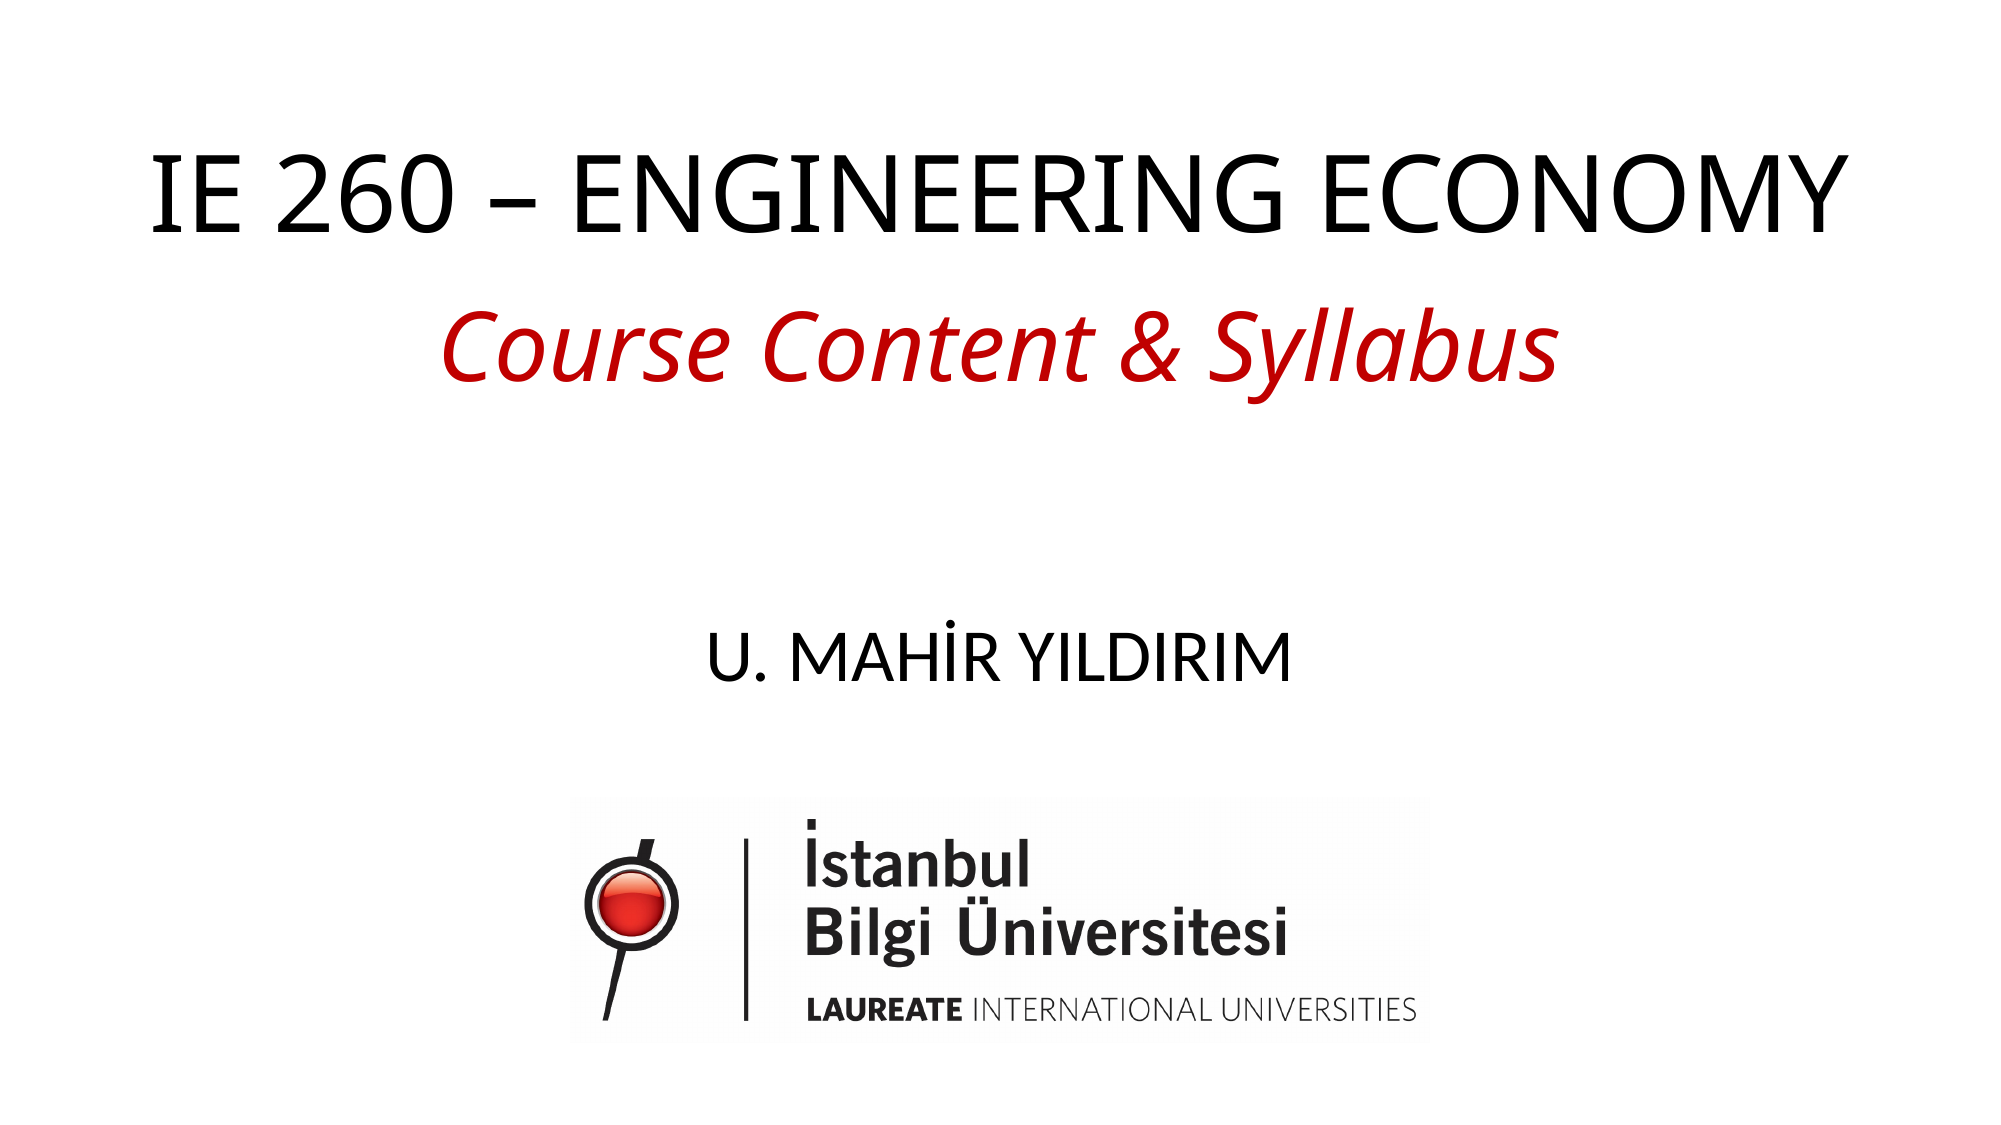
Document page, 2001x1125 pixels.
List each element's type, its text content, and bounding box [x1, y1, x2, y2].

subtitle U. MAHİR YILDIRIM [0, 552, 2000, 763]
title IE 260 – ENGINEERING ECONOMY Course Content & Syllabus [107, 100, 1893, 442]
picture [570, 797, 1430, 1043]
